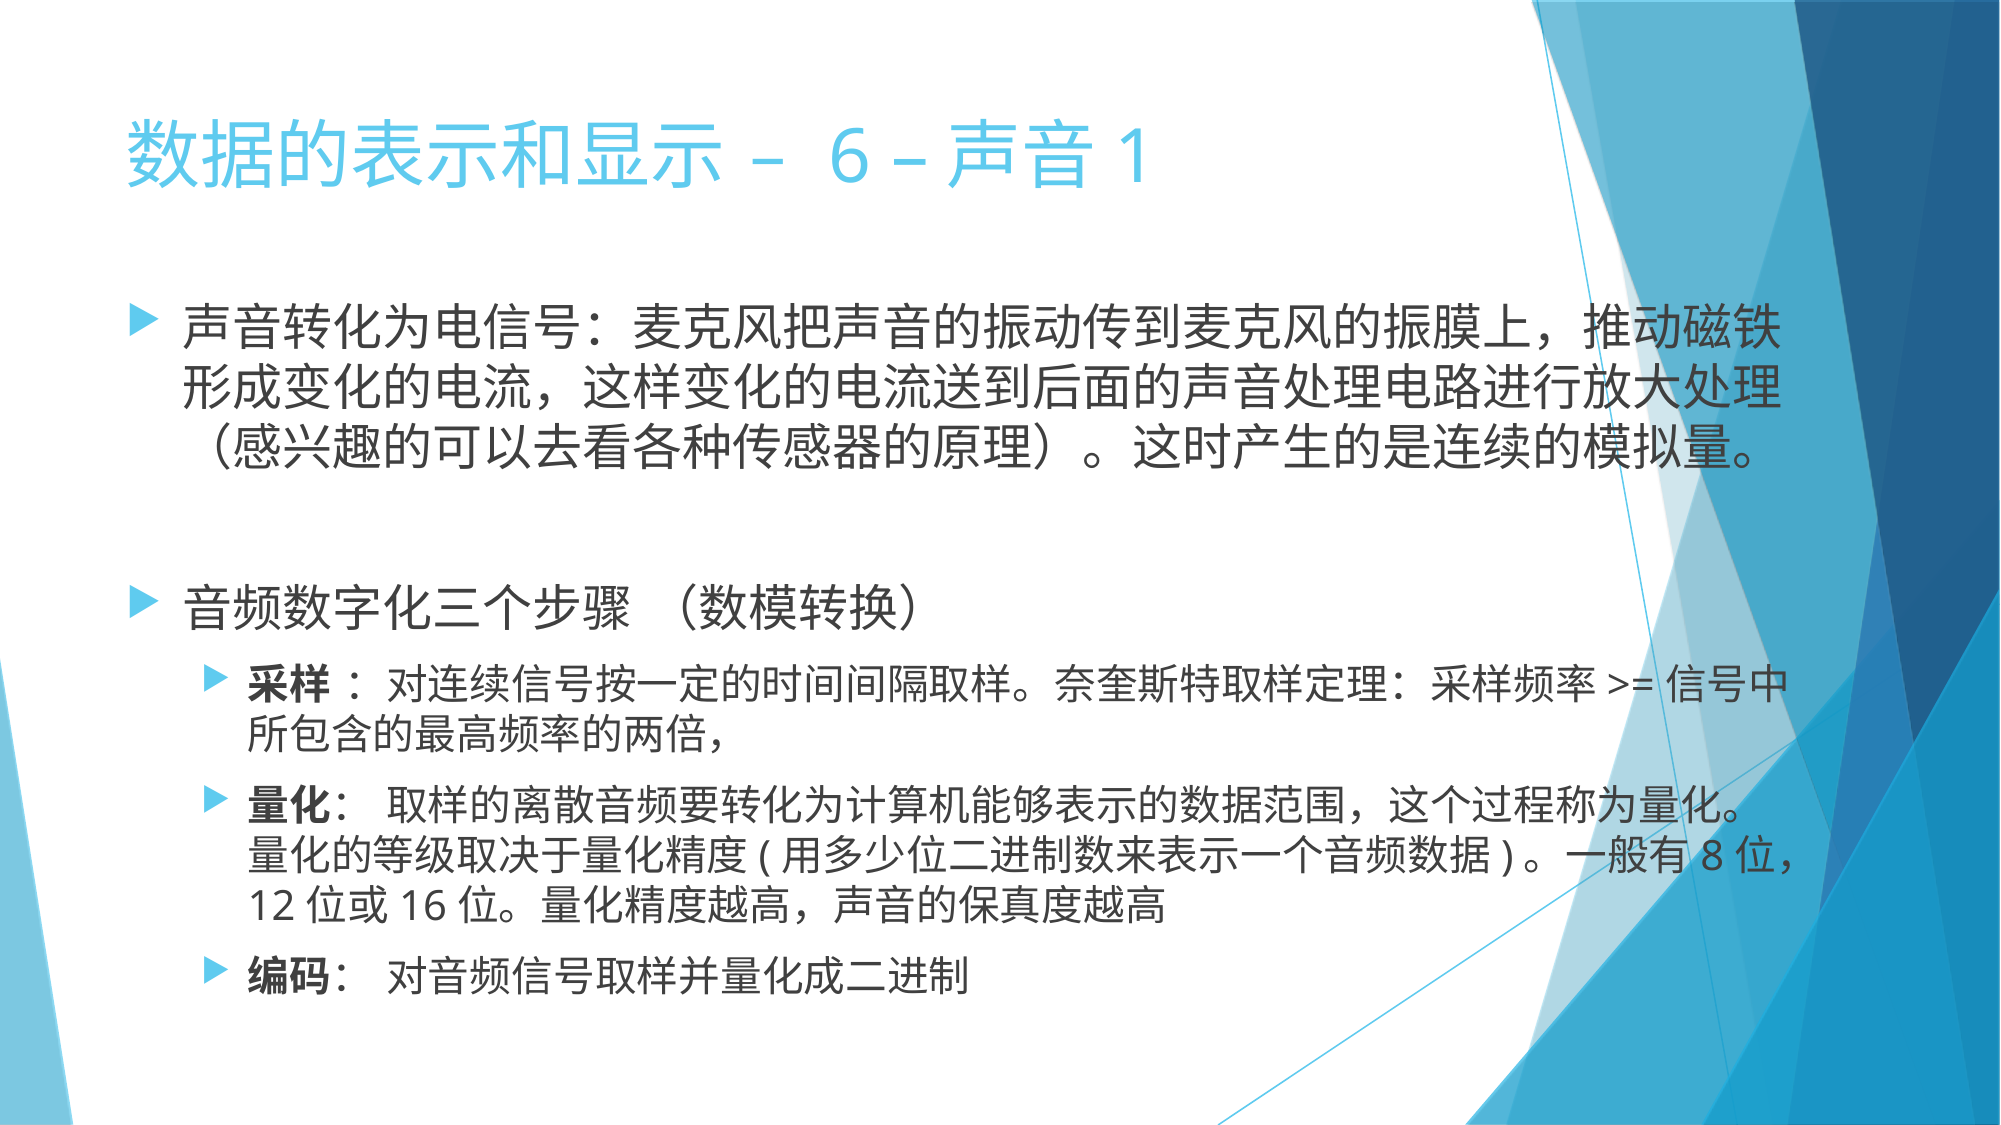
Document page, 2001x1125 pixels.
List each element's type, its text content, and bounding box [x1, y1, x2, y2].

text_box 数据的表示和显示 – 6 –声音1 [111, 99, 1442, 221]
text_box 声音转化为电信号：麦克风把声音的振动传到麦克风的振膜上，推动磁铁形成变化的电流，这样变化的电流送到后面的声音处理电路进行放大处理（感兴趣的可以去看各种传感器的原理）。这时产生的是连续的模拟量。 音频数字化三个步骤 （数模转换） 采样 ：对连续信号按一定的时间间隔取样。奈奎斯特取样定理：采样频率>=信号中所包含的最高频率的两倍， 量化： 取样的离散音频要转化为计算机能够表示的数据范围，这个过程称为量化。量化的等级取决于量化精度(用多少位二进制数来表示一个音频数据)。一般有8位，12位或16位。量化精度越高，声音的保真度越高 编码： 对音频信号取样并量化成二进制 [111, 221, 1807, 1015]
